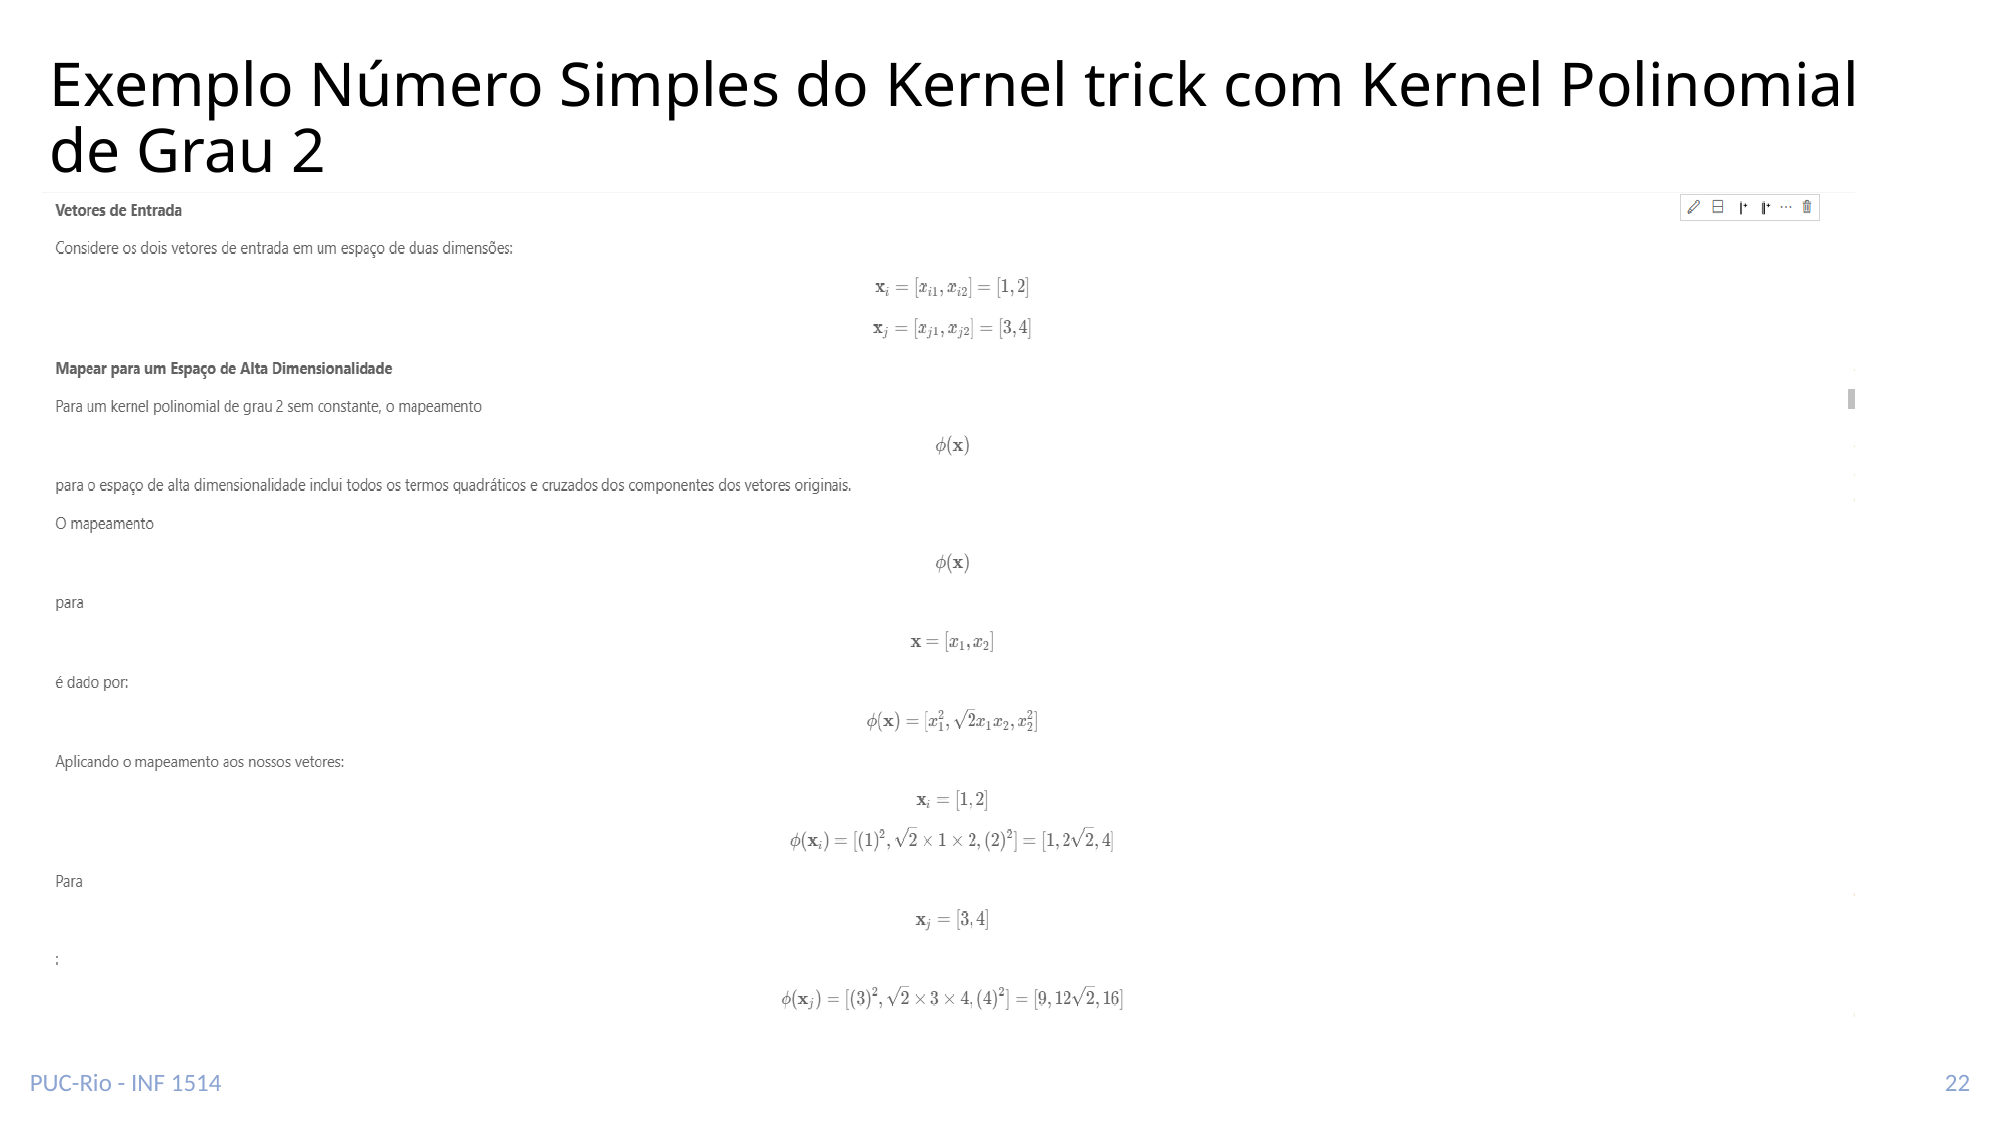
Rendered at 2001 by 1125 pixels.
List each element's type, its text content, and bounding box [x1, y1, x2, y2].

title Exemplo Número Simples do Kernel trick com Kernel Polinomial de Grau 2 [34, 46, 1958, 193]
picture [42, 192, 1855, 1026]
slide_number 22 [1535, 1051, 1986, 1112]
footer PUC-Rio - INF 1514 [14, 1051, 690, 1112]
